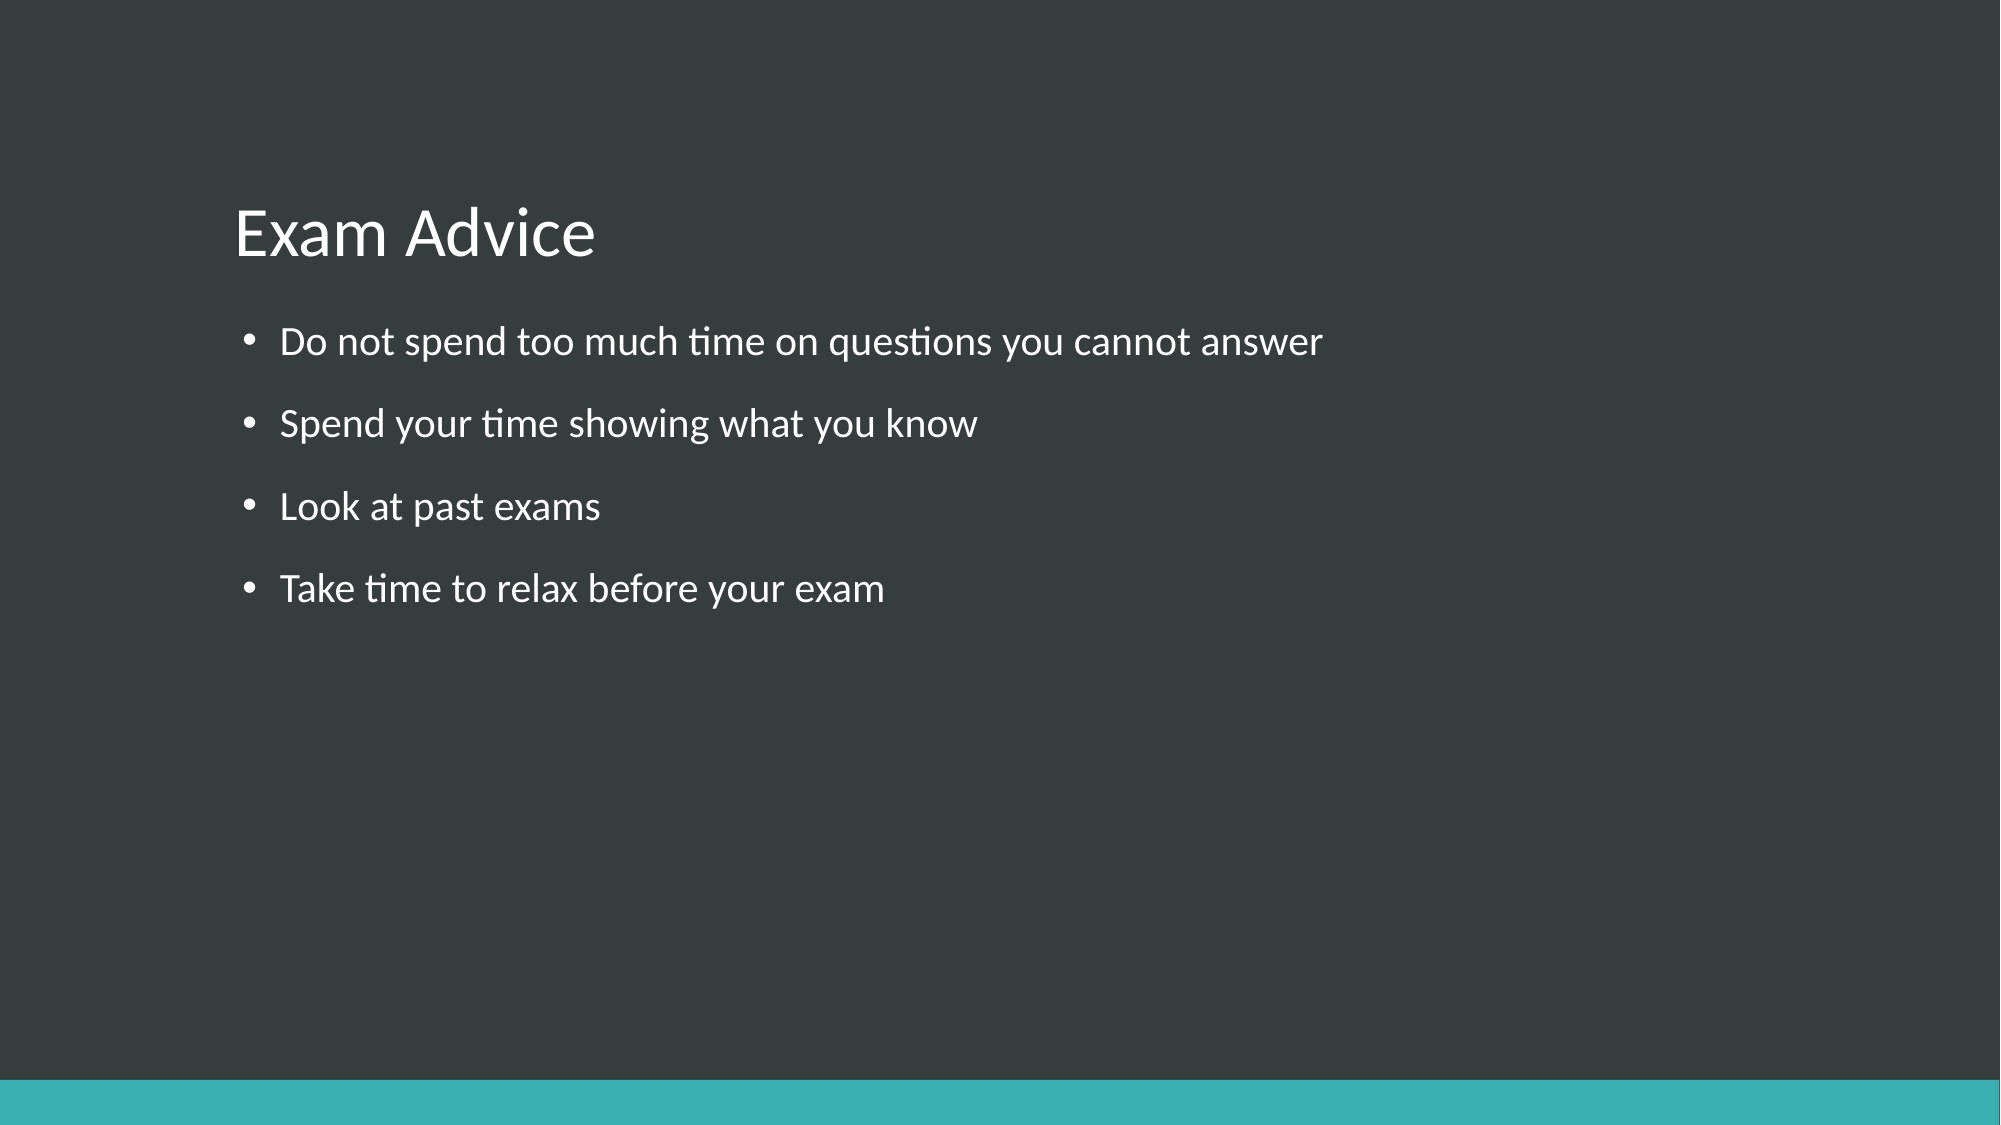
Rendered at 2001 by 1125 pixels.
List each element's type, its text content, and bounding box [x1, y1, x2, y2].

title Exam Advice [219, 76, 1780, 279]
list Do not spend too much time on questions you cannot answer Spend your time showing what you know Look at past exams Take time to relax before your exam [219, 311, 1780, 990]
